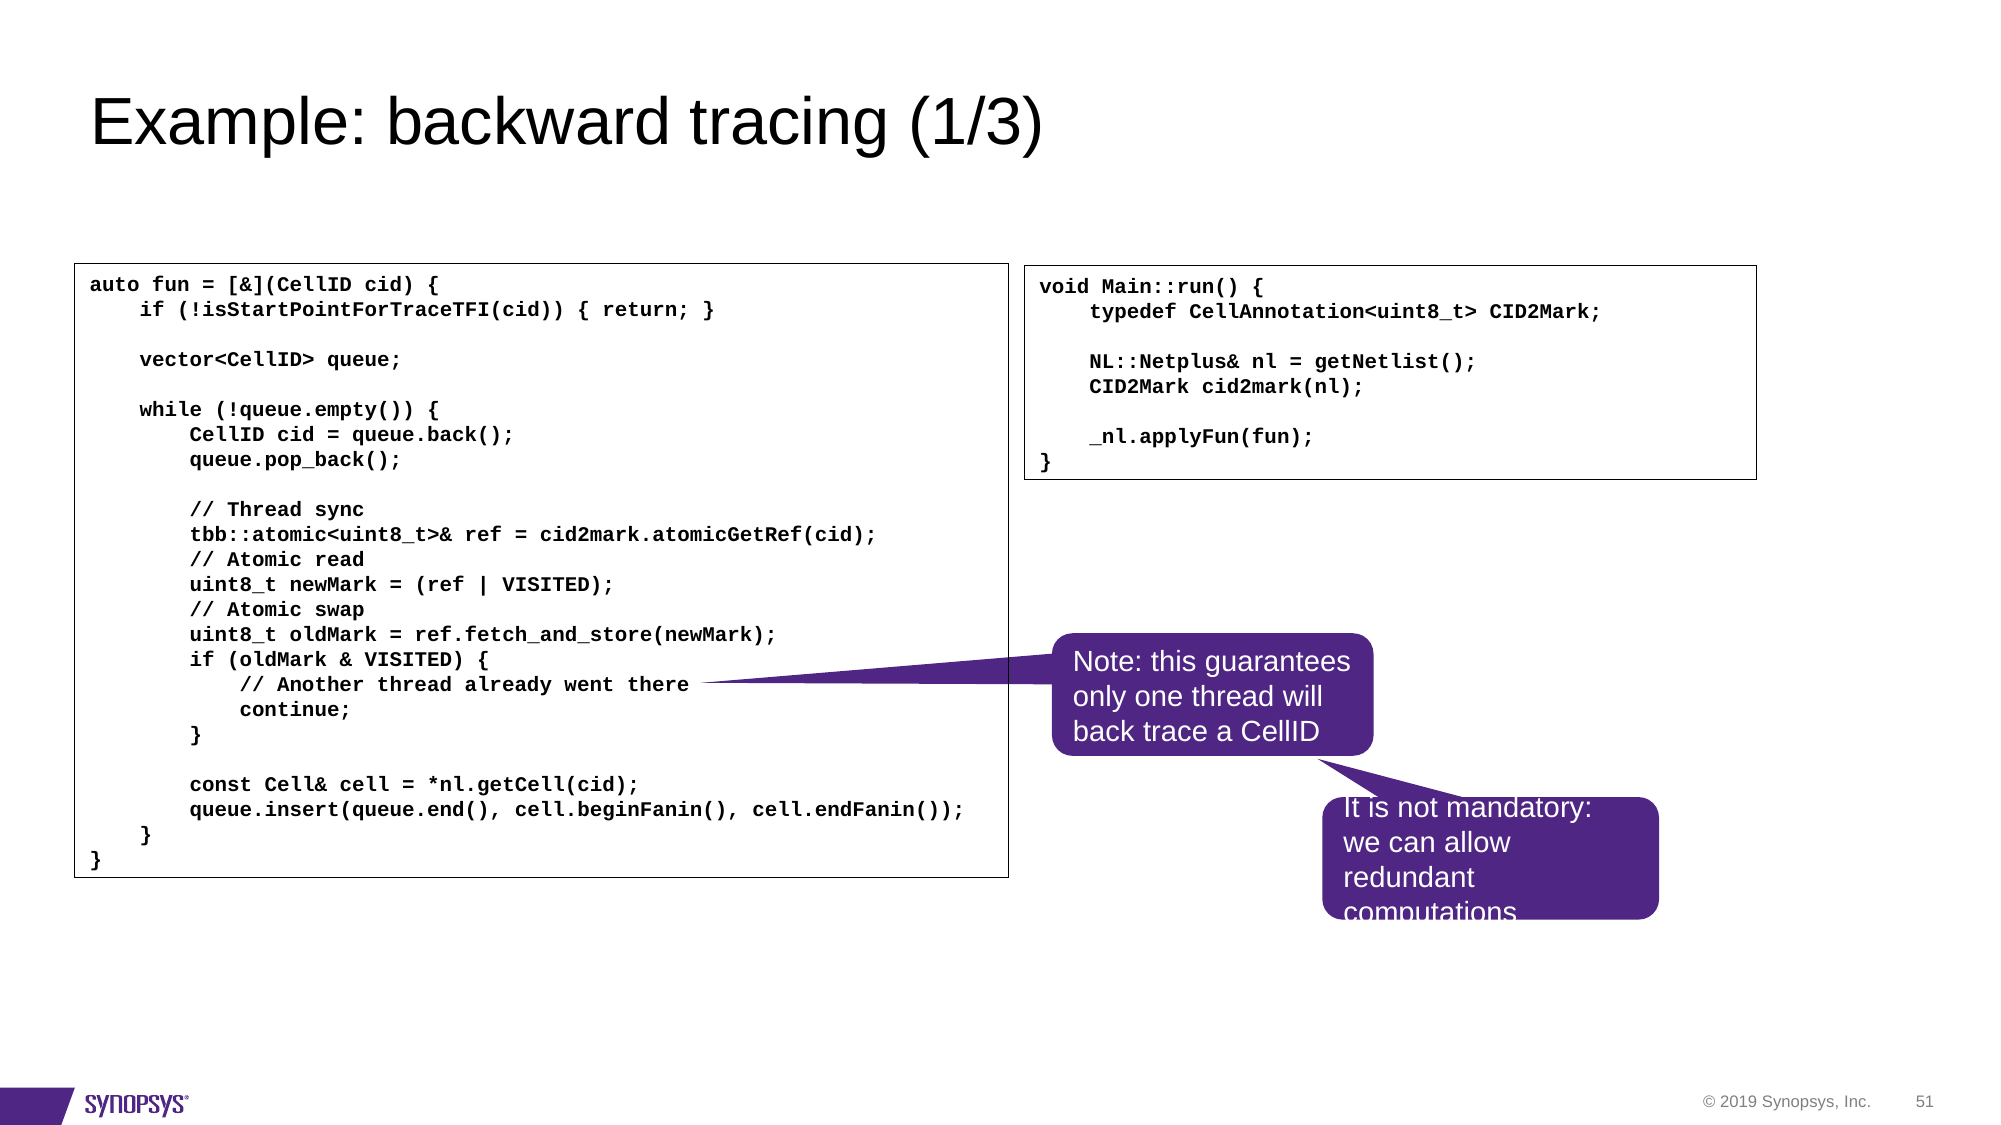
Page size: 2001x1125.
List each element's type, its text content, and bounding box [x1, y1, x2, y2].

text_box Note: this guarantees only one thread will back trace a CellID [1009, 632, 1375, 757]
text_box auto fun = [&](CellID cid) { if (!isStartPointForTraceTFI(cid)) { return; } vector<CellID> queue; while (!queue.empty()) { CellID cid = queue.back(); queue.pop_back(); // Thread sync tbb::atomic<uint8_t>& ref = cid2mark.atomicGetRef(cid); // Atomic read uint8_t newMark = (ref | VISITED); // Atomic swap uint8_t oldMark = ref.fetch_and_store(newMark); if (oldMark & VISITED) { // Another thread already went there continue; } const Cell& cell = *nl.getCell(cid); queue.insert(queue.end(), cell.beginFanin(), cell.endFanin()); } } [74, 263, 1009, 878]
text_box void Main::run() { typedef CellAnnotation<uint8_t> CID2Mark; NL::Netplus& nl = getNetlist(); CID2Mark cid2mark(nl); _nl.applyFun(fun); } [1024, 265, 1757, 480]
text_box It is not mandatory: we can allow redundant computations [1316, 757, 1661, 921]
title Example: backward tracing (1/3) [75, 0, 1926, 165]
